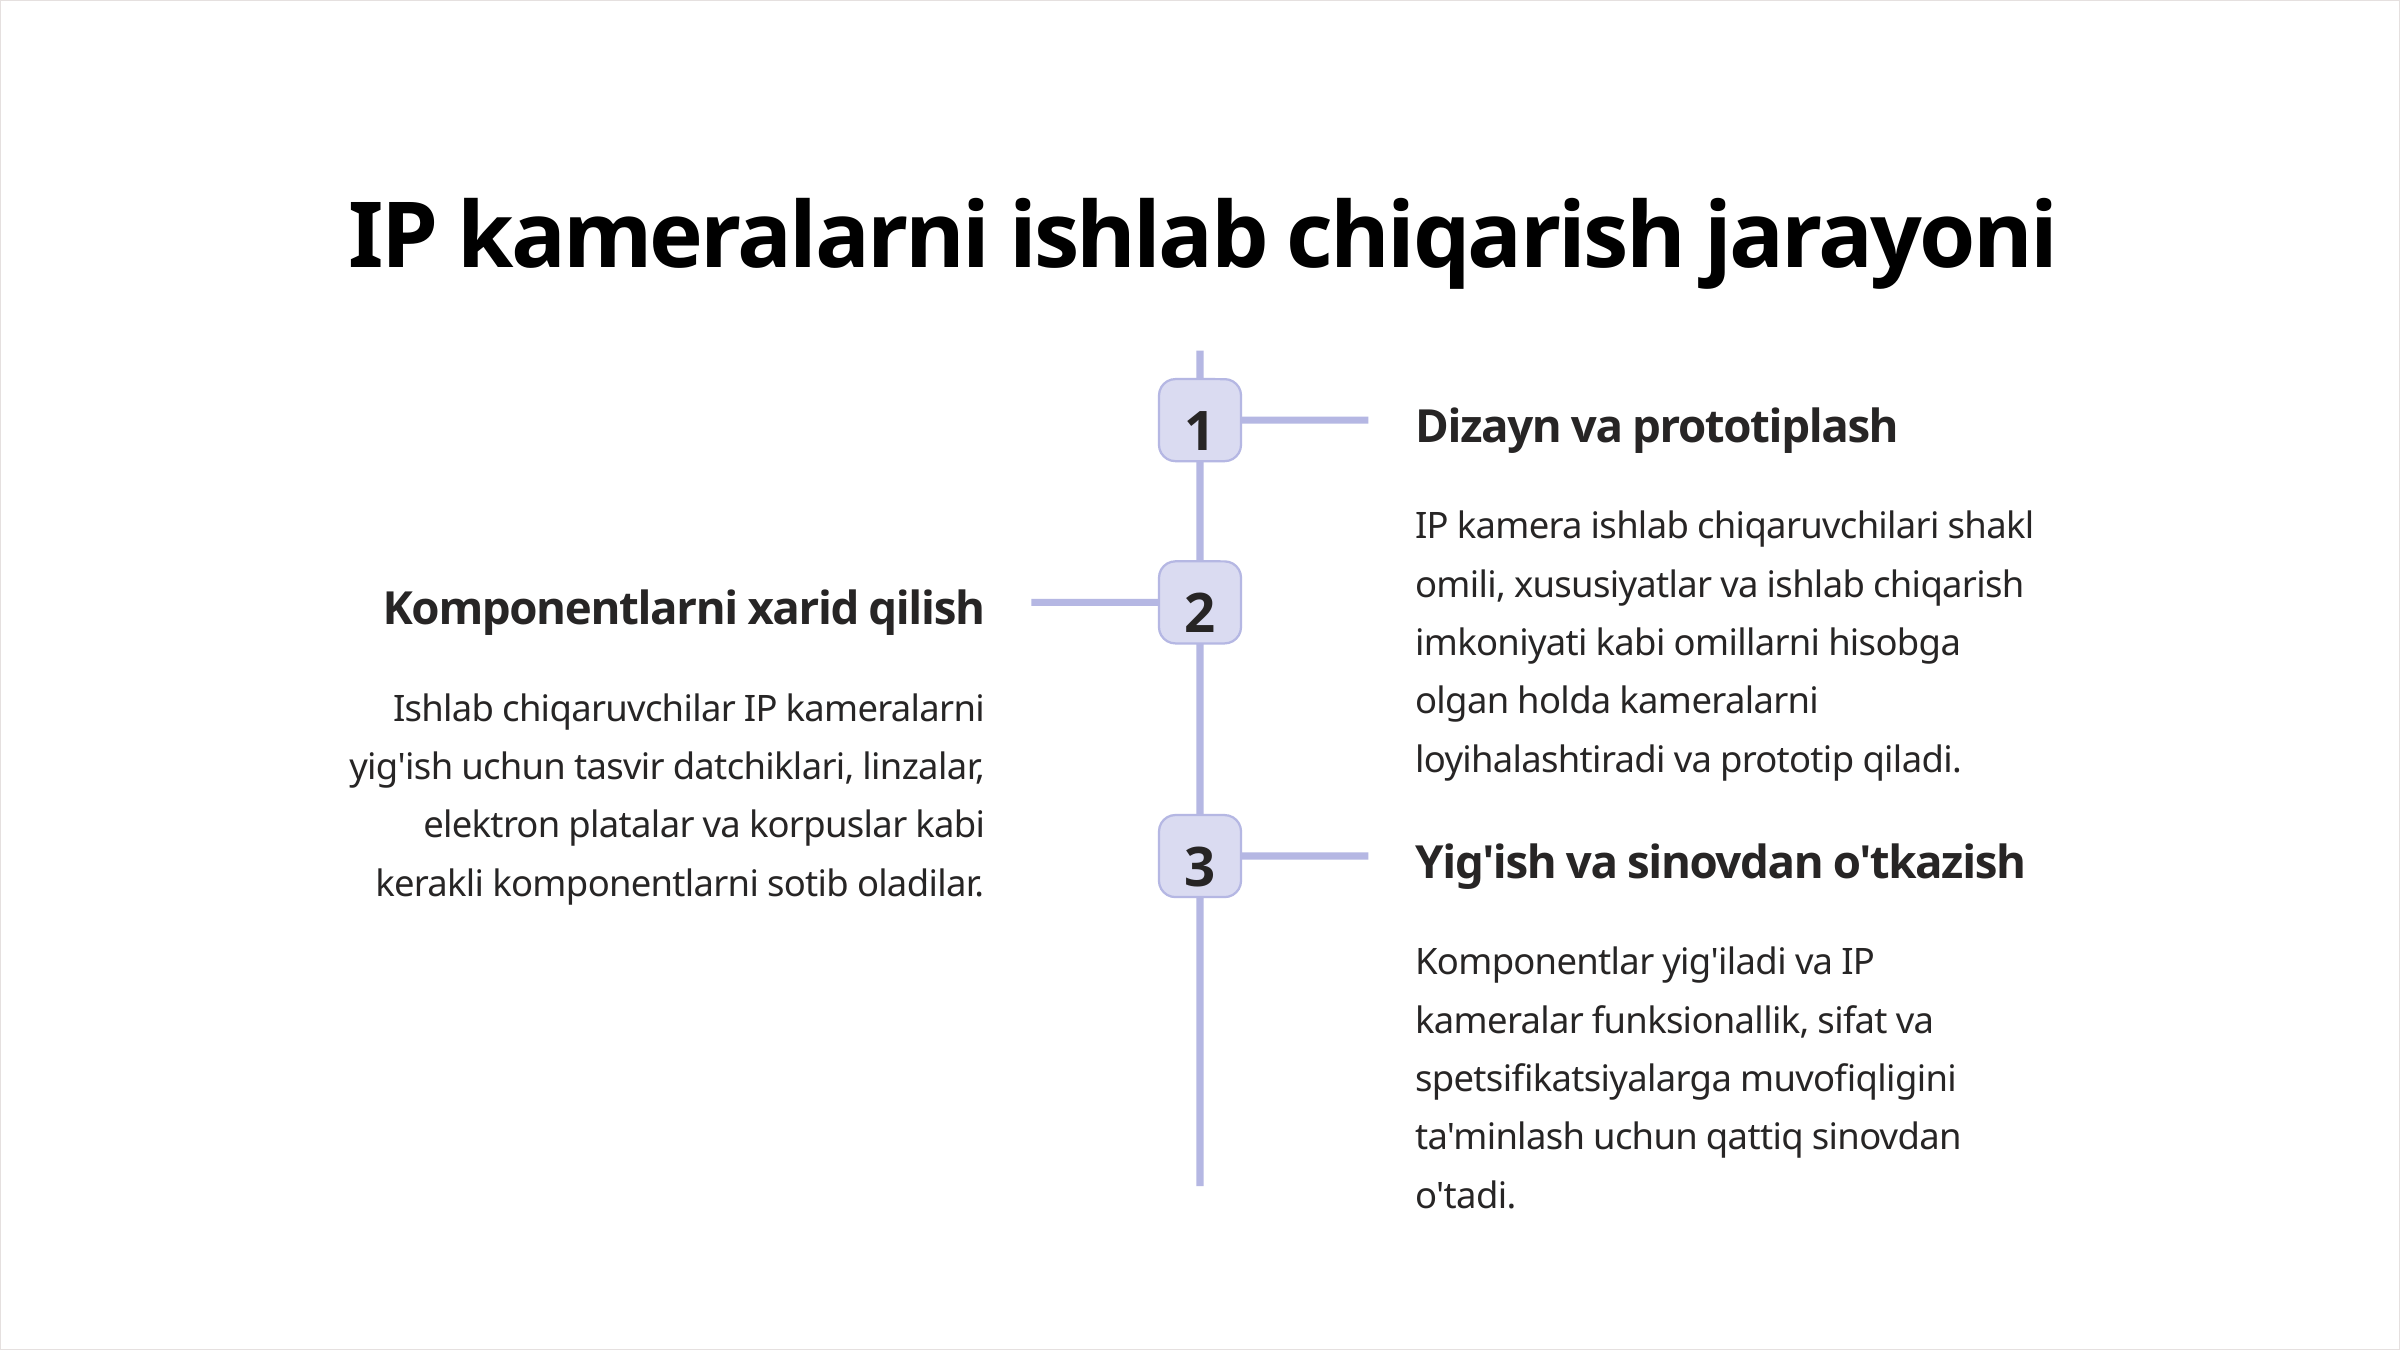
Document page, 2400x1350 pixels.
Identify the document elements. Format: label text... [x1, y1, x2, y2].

text_box 1 [1186, 385, 1214, 455]
text_box [1158, 561, 1242, 644]
text_box Ishlab chiqaruvchilar IP kameralarni yig'ish uchun tasvir datchiklari, linzalar, elektron platalar va korpuslar kabi kerakli komponentlarni sotib oladilar. [334, 662, 1000, 896]
text_box IP kameralarni ishlab chiqarish jarayoni [334, 163, 1766, 278]
text_box [1242, 416, 1369, 424]
text_box Komponentlar yig'iladi va IP kameralar funksionallik, sifat va spetsifikatsiyalarga muvofiqligini ta'minlash uchun qattiq sinovdan o'tadi. [1400, 916, 2066, 1150]
text_box [1158, 379, 1242, 462]
text_box Yig'ish va sinovdan o'tkazish [1400, 822, 1865, 880]
text_box [1196, 644, 1204, 815]
text_box 2 [1183, 568, 1217, 637]
text_box [1031, 598, 1158, 606]
text_box IP kamera ishlab chiqaruvchilari shakl omili, xususiyatlar va ishlab chiqarish imkoniyati kabi omillarni hisobga olgan holda kameralarni loyihalashtiradi va prototip qiladi. [1400, 480, 2066, 714]
text_box [1242, 852, 1369, 860]
text_box [1158, 815, 1242, 898]
text_box [1196, 462, 1204, 561]
text_box Dizayn va prototiplash [1400, 387, 1891, 444]
text_box [0, 0, 2400, 1350]
text_box Komponentlarni xarid qilish [471, 569, 1000, 627]
text_box [1196, 898, 1204, 1187]
text_box [1196, 350, 1204, 379]
text_box 3 [1182, 821, 1218, 891]
